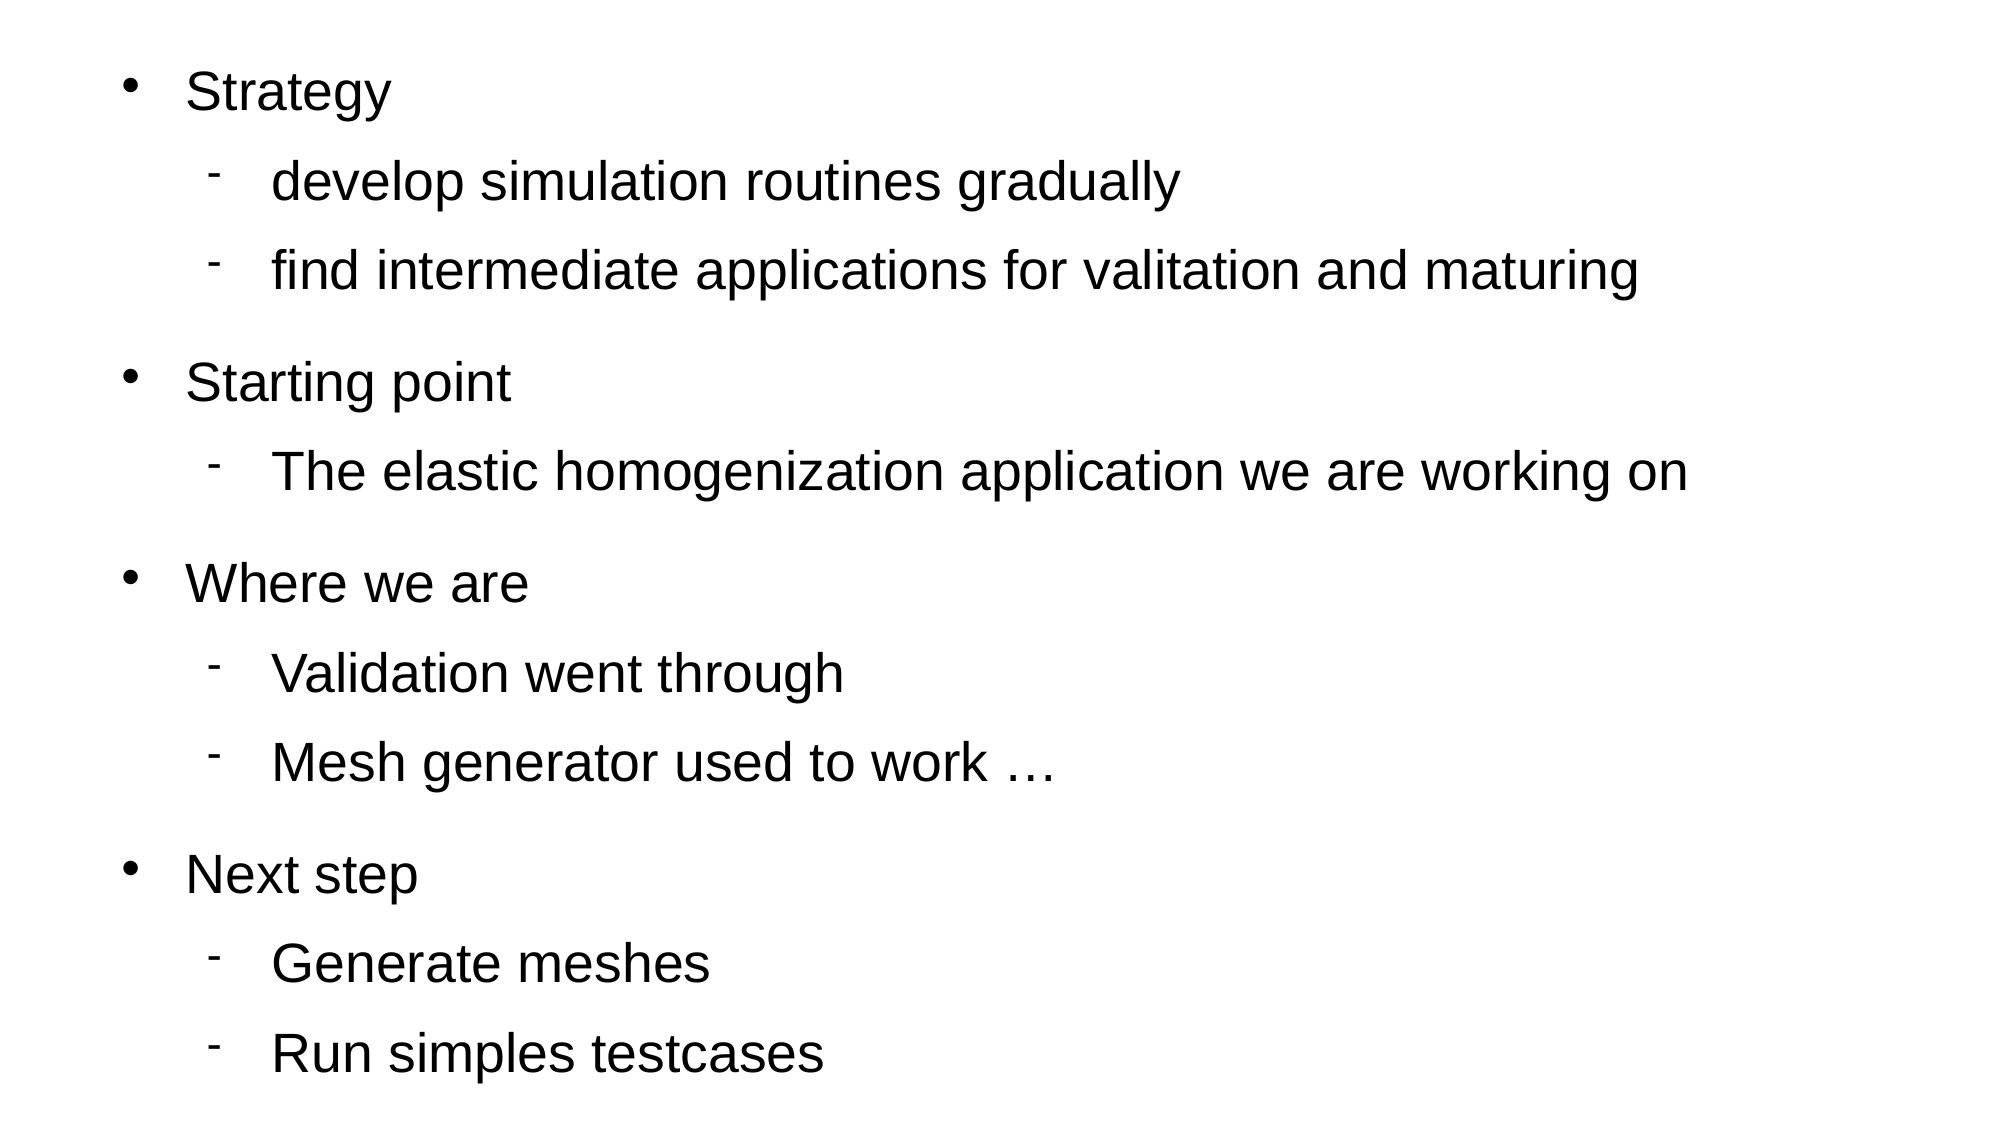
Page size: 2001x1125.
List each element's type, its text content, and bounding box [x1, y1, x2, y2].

list Strategy develop simulation routines gradually find intermediate applications for valitation and maturing Starting point The elastic homogenization application we are working on Where we are Validation went through Mesh generator used to work … Next step Generate meshes Run simples testcases [100, 45, 1900, 1089]
